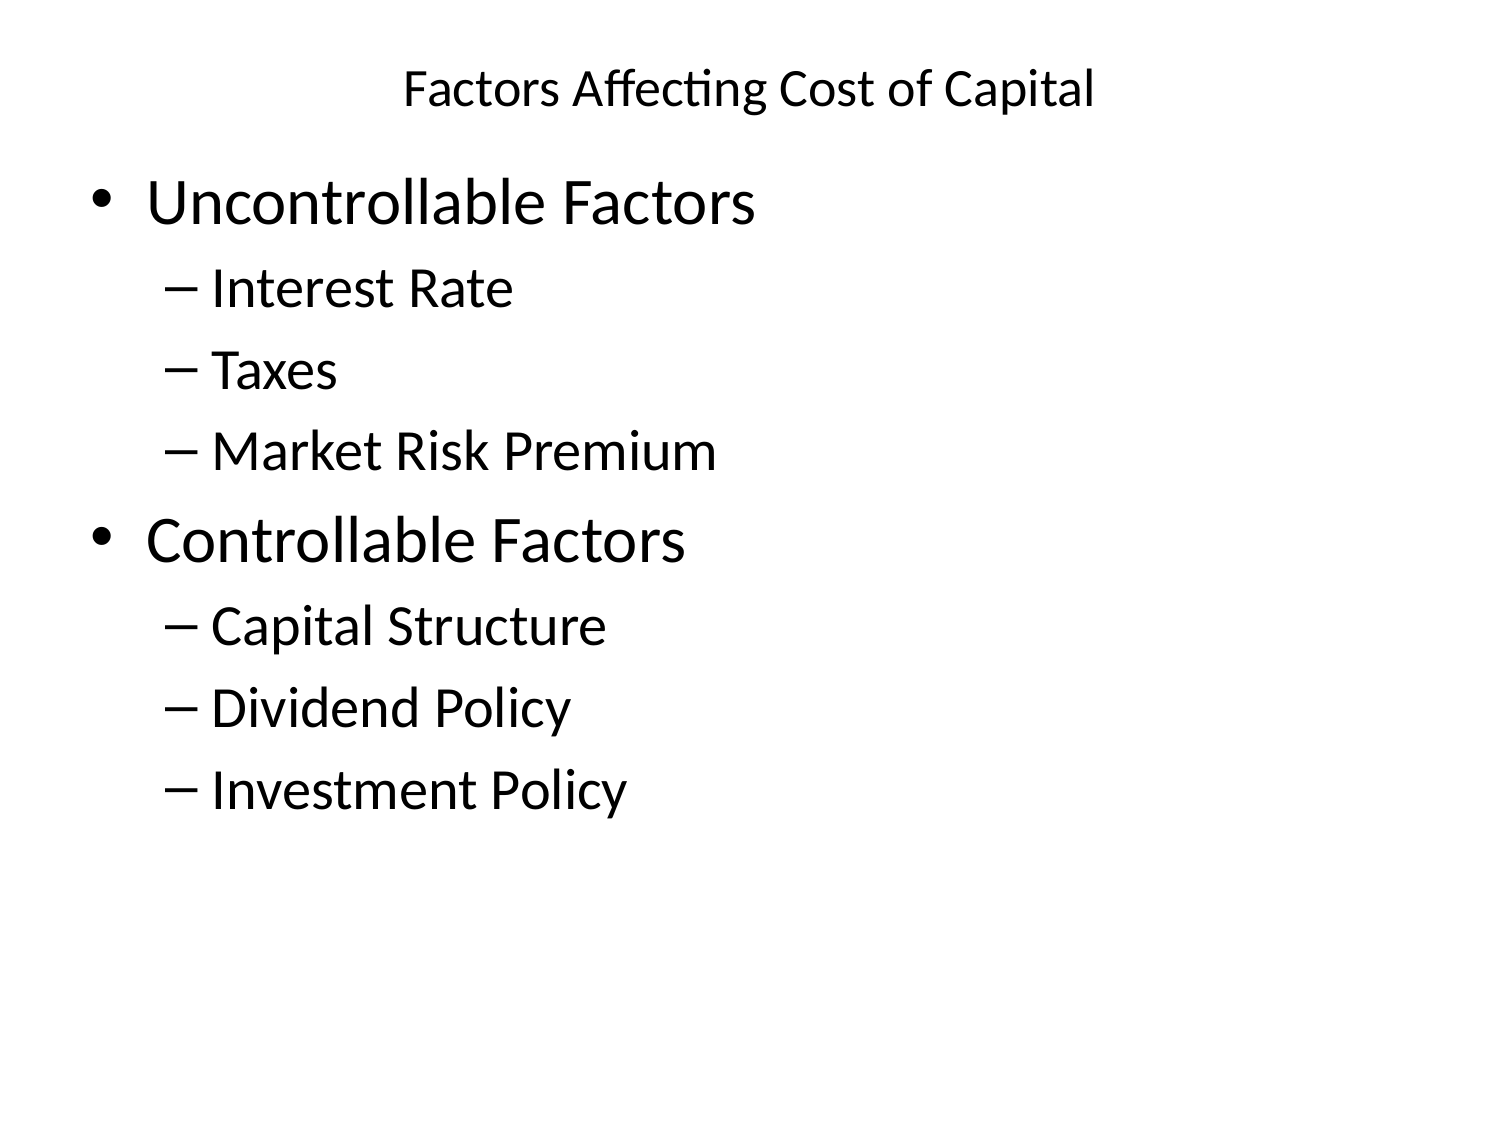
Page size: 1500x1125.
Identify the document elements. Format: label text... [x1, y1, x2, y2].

title Factors Affecting Cost of Capital [75, 45, 1425, 125]
list Uncontrollable Factors Interest Rate Taxes Market Risk Premium Controllable Factors Capital Structure Dividend Policy Investment Policy [75, 149, 1425, 1038]
